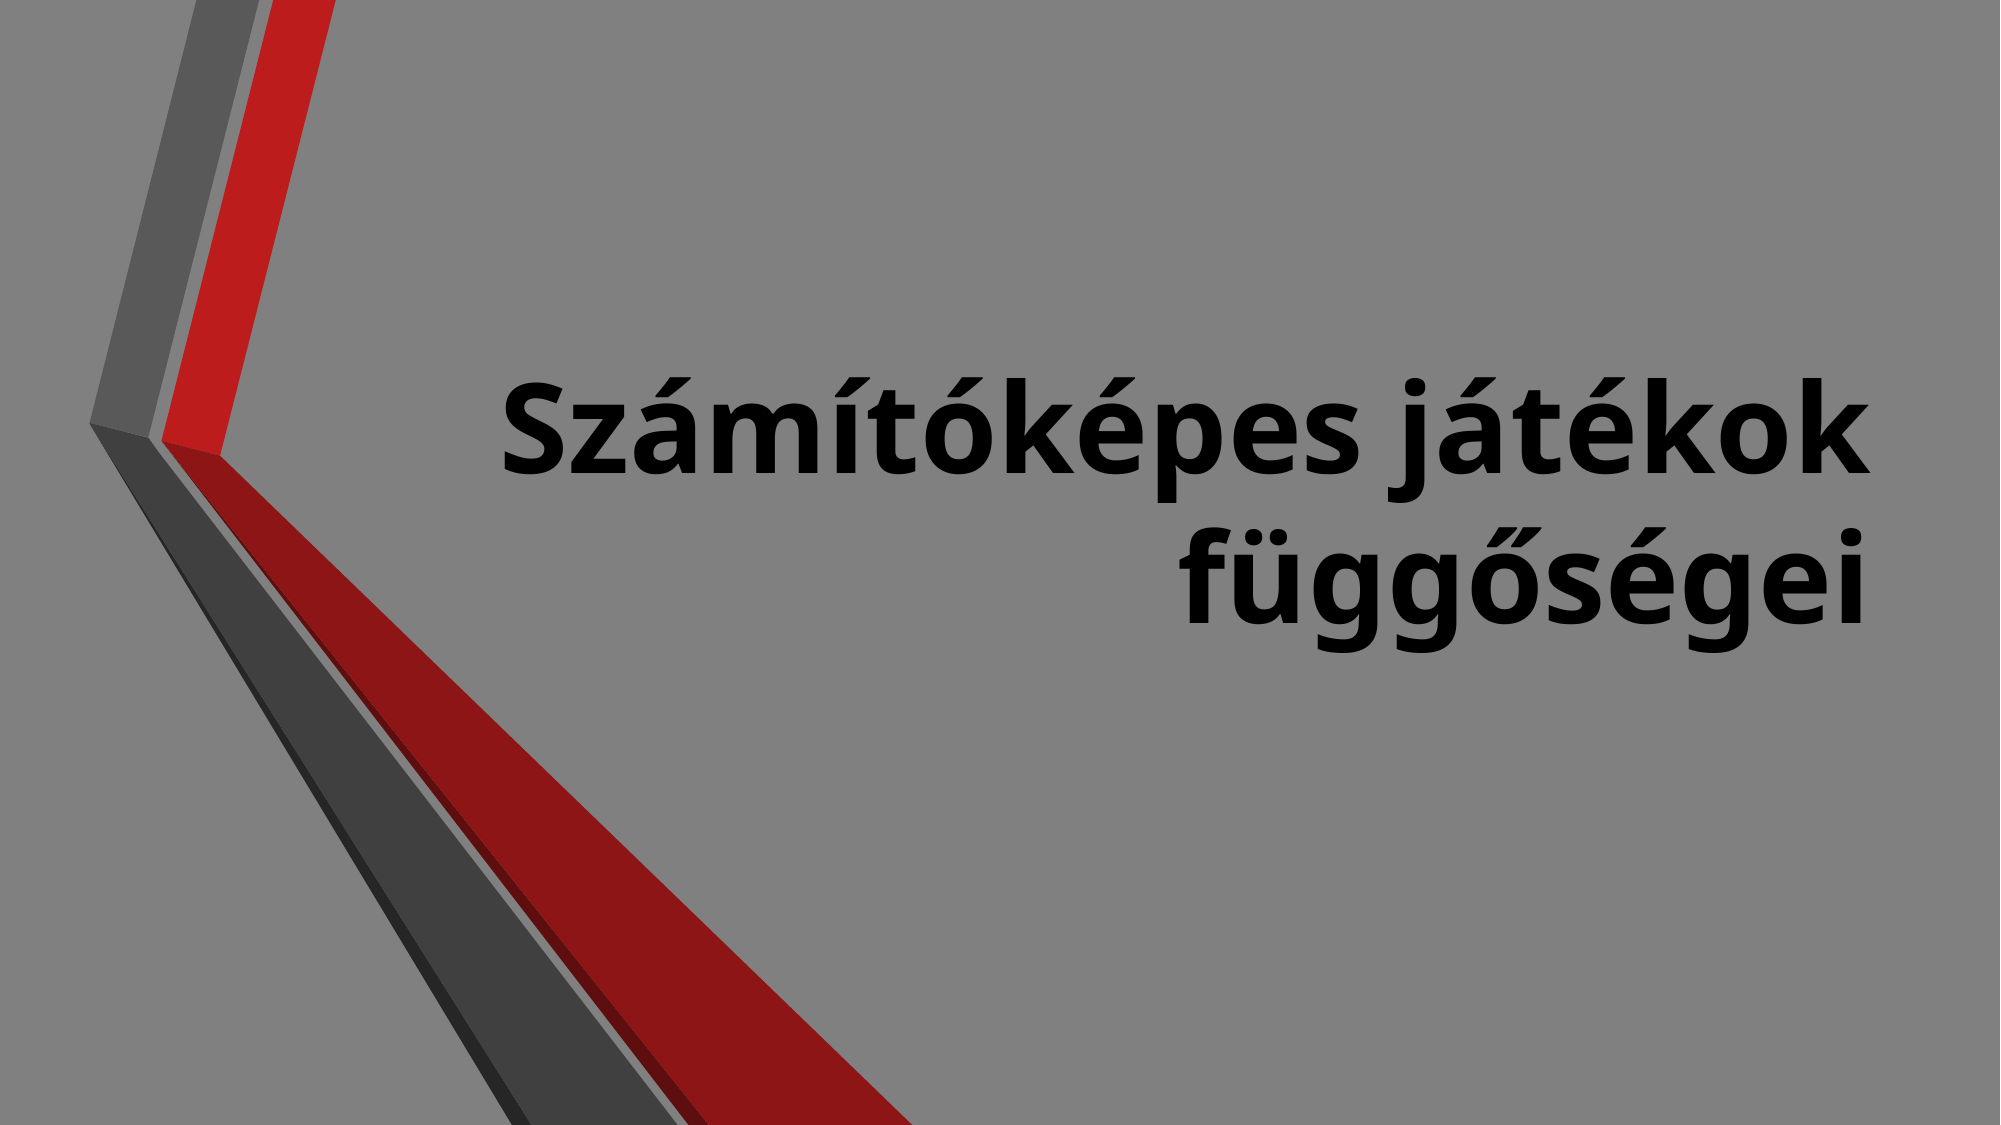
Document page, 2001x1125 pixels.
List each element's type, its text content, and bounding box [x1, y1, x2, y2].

title Számítóképes játékok függőségei [480, 226, 1887, 656]
